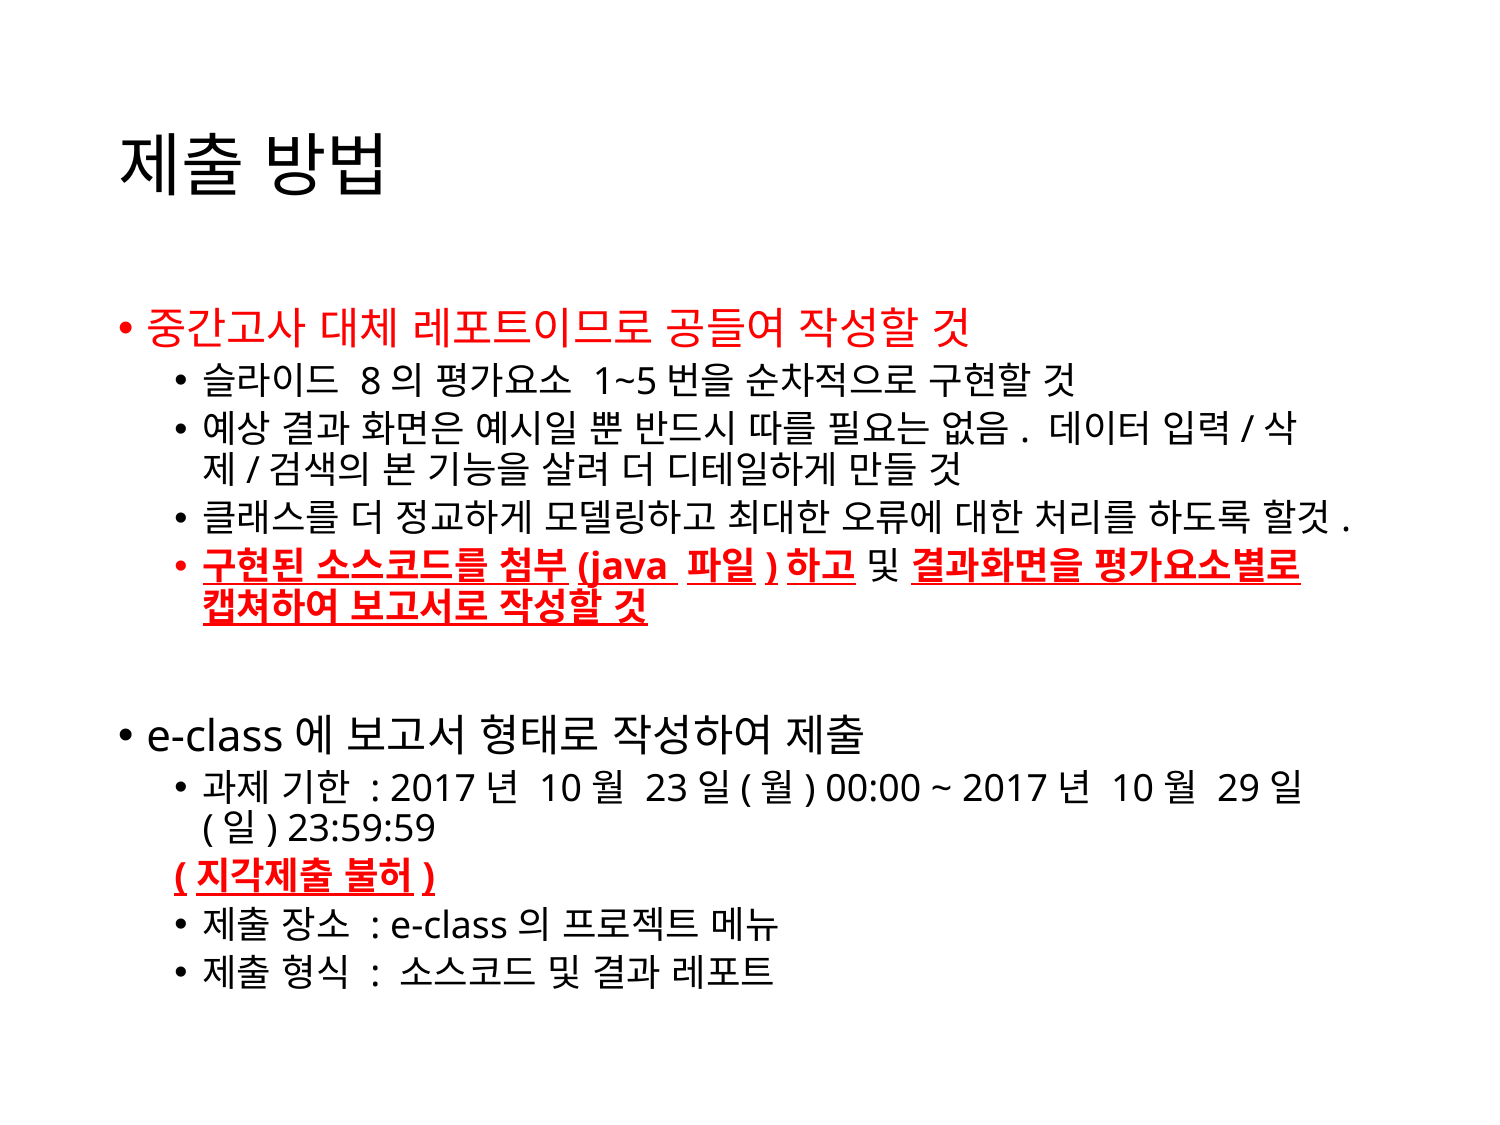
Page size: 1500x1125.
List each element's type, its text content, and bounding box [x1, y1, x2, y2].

title 제출 방법 [103, 59, 1397, 278]
list 중간고사 대체 레포트이므로 공들여 작성할 것 슬라이드 8의 평가요소 1~5번을 순차적으로 구현할 것 예상 결과 화면은 예시일 뿐 반드시 따를 필요는 없음. 데이터 입력/삭제/검색의 본 기능을 살려 더 디테일하게 만들 것 클래스를 더 정교하게 모델링하고 최대한 오류에 대한 처리를 하도록 할것. 구현된 소스코드를 첨부(java 파일)하고 및 결과화면을 평가요소별로 캡쳐하여 보고서로 작성할 것 e-class에 보고서 형태로 작성하여 제출 과제 기한 : 2017년 10월 23일(월) 00:00 ~ 2017년 10월 29일(일) 23:59:59 (지각제출 불허) 제출 장소 : e-class의 프로젝트 메뉴 제출 형식 : 소스코드 및 결과 레포트 [103, 299, 1397, 1014]
